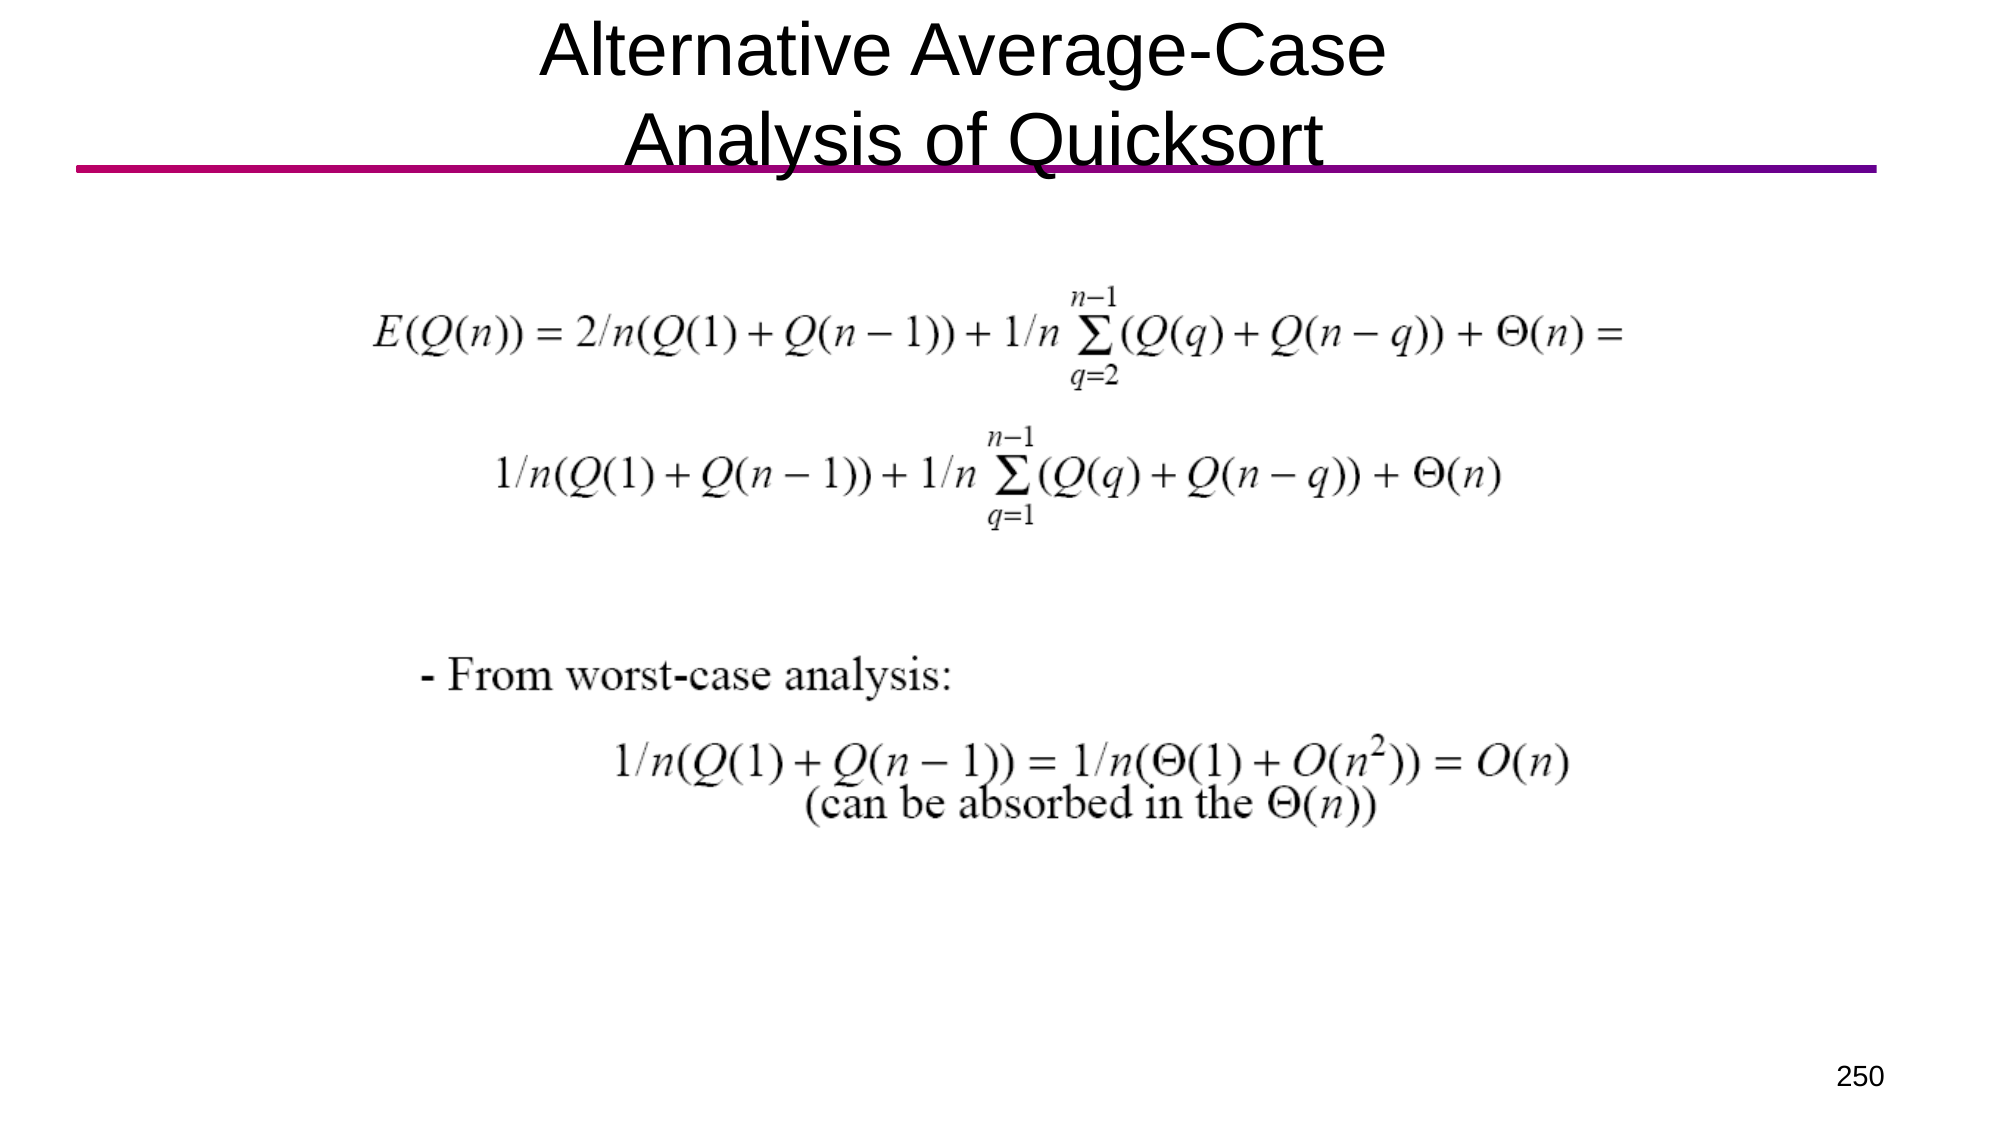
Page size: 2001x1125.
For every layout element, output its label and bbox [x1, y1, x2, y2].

list [332, 283, 1683, 553]
title [74, 16, 1875, 166]
picture [358, 609, 1675, 879]
slide_number [1433, 1049, 1900, 1103]
